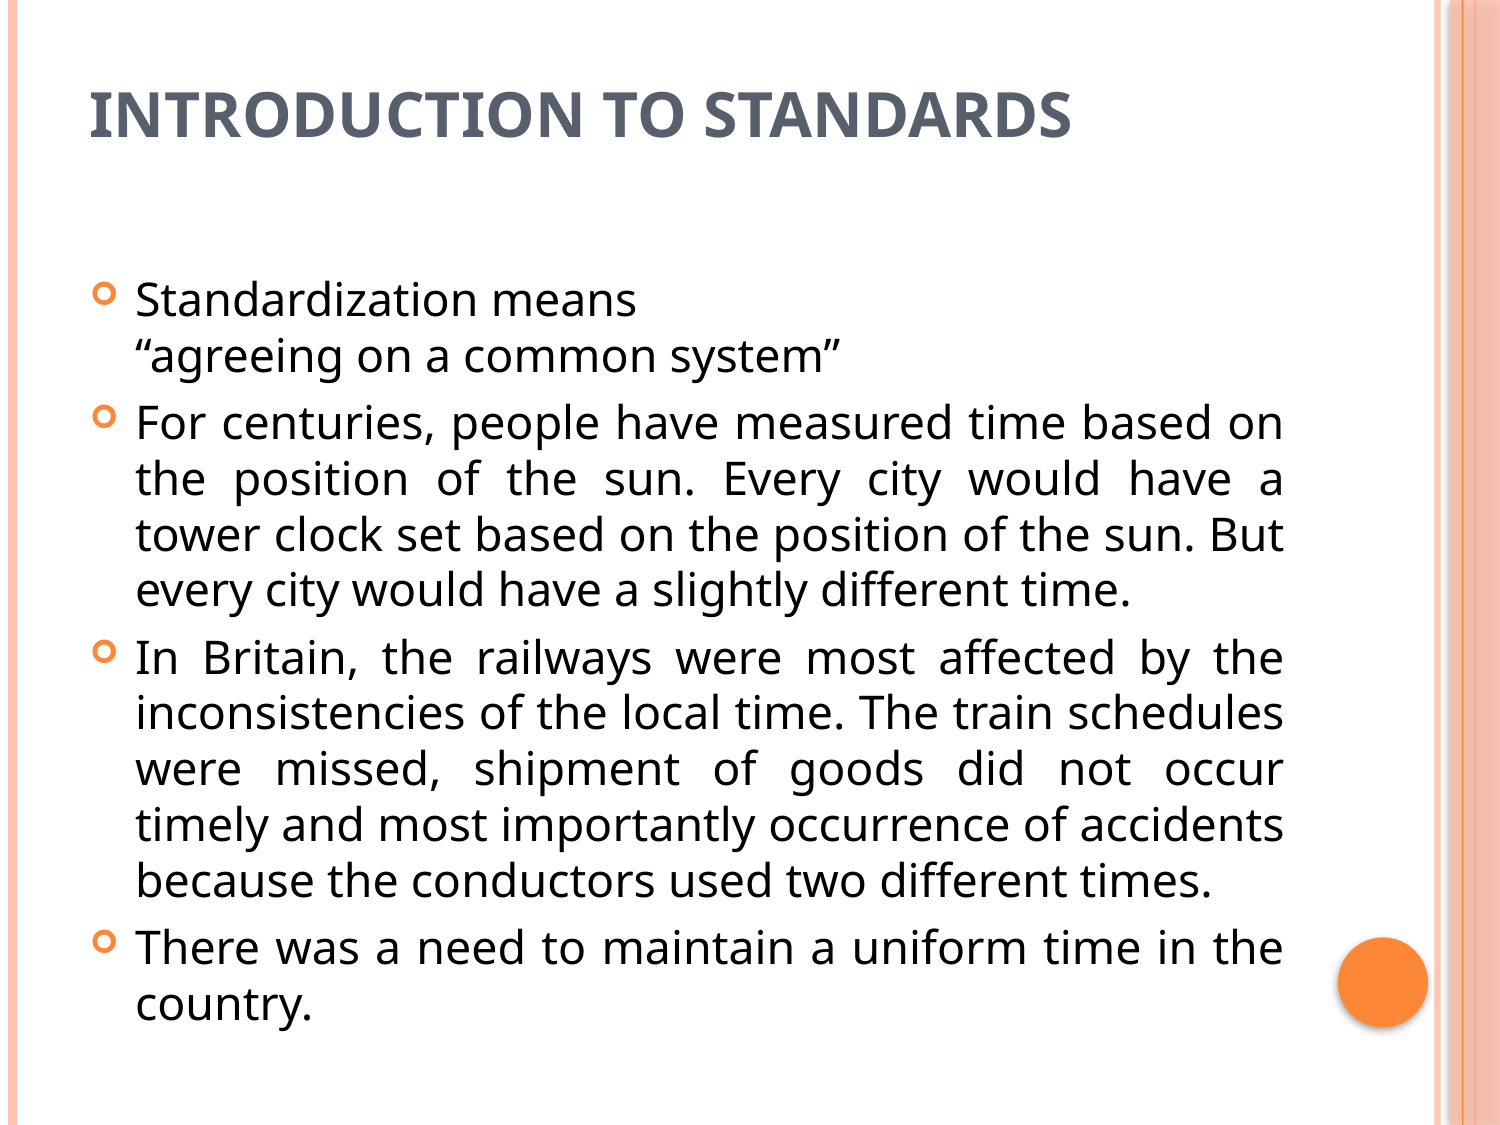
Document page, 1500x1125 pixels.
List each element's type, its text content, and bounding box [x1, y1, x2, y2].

title Introduction to Standards [75, 45, 1300, 233]
list Standardization means “agreeing on a common system” For centuries, people have measured time based on the position of the sun. Every city would have a tower clock set based on the position of the sun. But every city would have a slightly different time. In Britain, the railways were most affected by the inconsistencies of the local time. The train schedules were missed, shipment of goods did not occur timely and most importantly occurrence of accidents because the conductors used two different times. There was a need to maintain a uniform time in the country. [75, 262, 1300, 1062]
